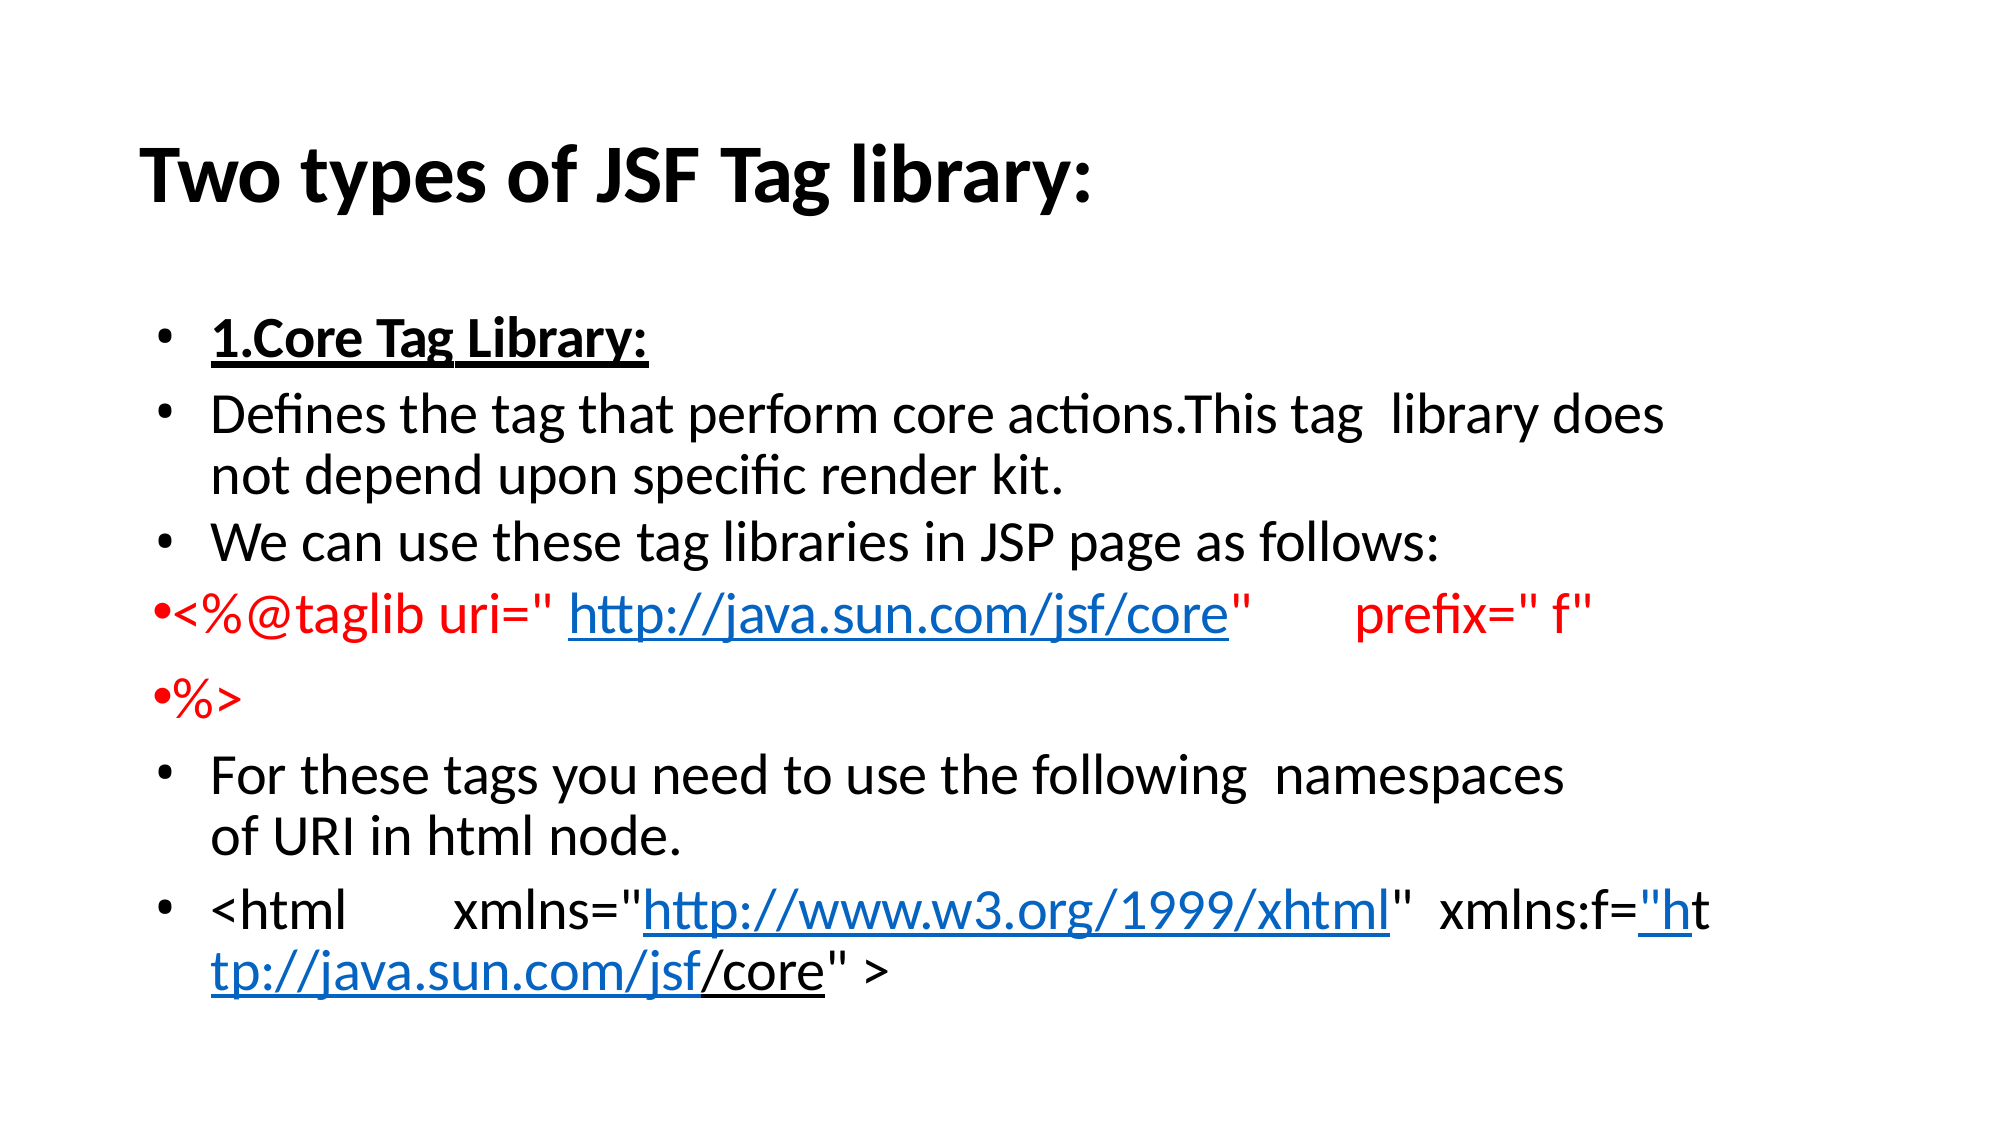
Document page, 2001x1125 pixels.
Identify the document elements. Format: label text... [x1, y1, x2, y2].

title Two types of JSF Tag library: [137, 73, 1863, 264]
list 1.Core Tag Library: Defines the tag that perform core actions.This tag library does not depend upon specific render kit. We can use these tag libraries in JSP page as follows: <%@taglib uri=" http://java.sun.com/jsf/core" prefix=" f" %> For these tags you need to use the following namespaces of URI in html node. <html xmlns="http://www.w3.org/1999/xhtml" xmlns:f="http://java.sun.com/jsf/core" > [137, 299, 1863, 1014]
